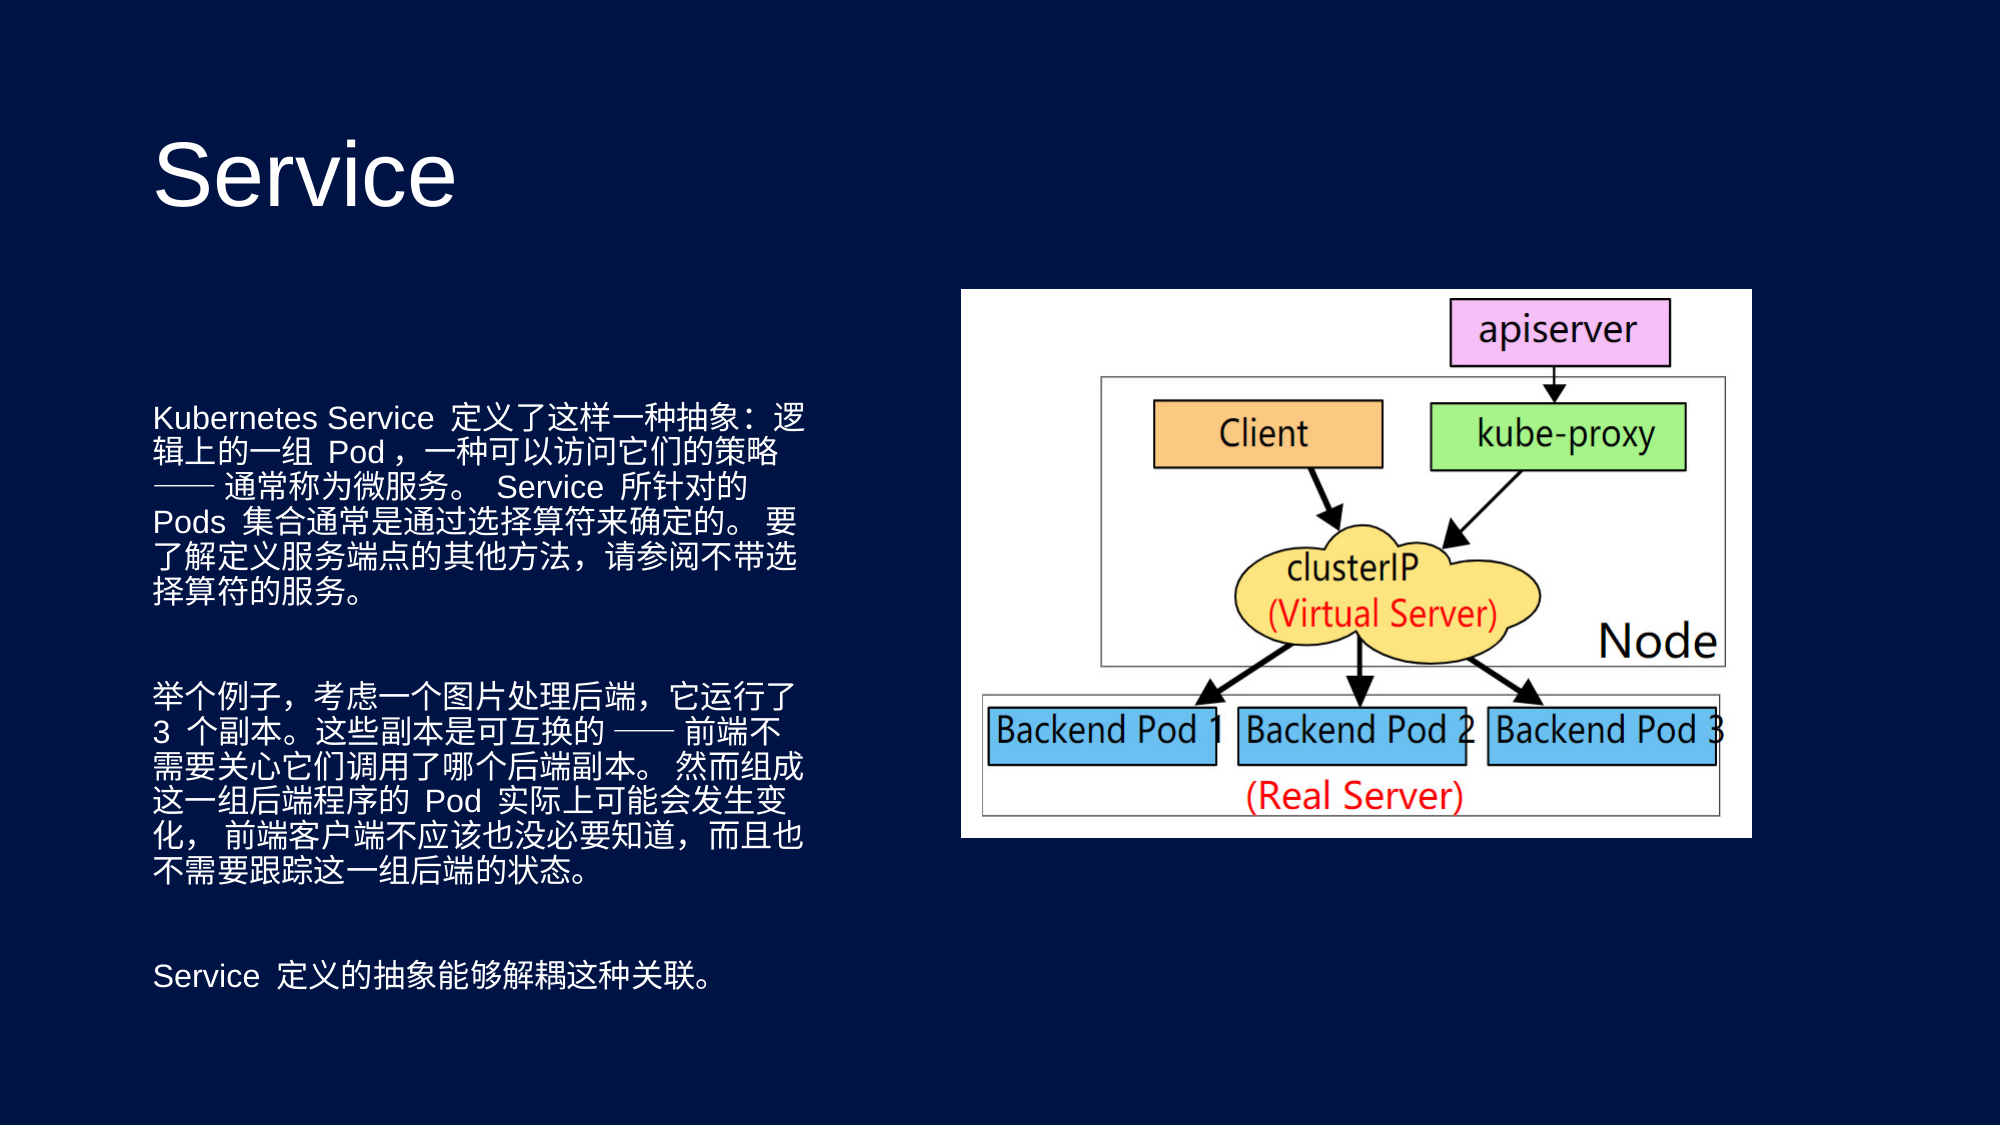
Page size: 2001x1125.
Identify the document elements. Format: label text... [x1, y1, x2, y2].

title Service [137, 120, 821, 383]
picture [961, 289, 1752, 838]
list Kubernetes Service 定义了这样一种抽象：逻辑上的一组 Pod，一种可以访问它们的策略 —— 通常称为微服务。 Service 所针对的 Pods 集合通常是通过选择算符来确定的。 要了解定义服务端点的其他方法，请参阅不带选择算符的服务。 举个例子，考虑一个图片处理后端，它运行了 3 个副本。这些副本是可互换的 —— 前端不需要关心它们调用了哪个后端副本。 然而组成这一组后端程序的 Pod 实际上可能会发生变化， 前端客户端不应该也没必要知道，而且也不需要跟踪这一组后端的状态。 Service 定义的抽象能够解耦这种关联。 [137, 393, 821, 1007]
